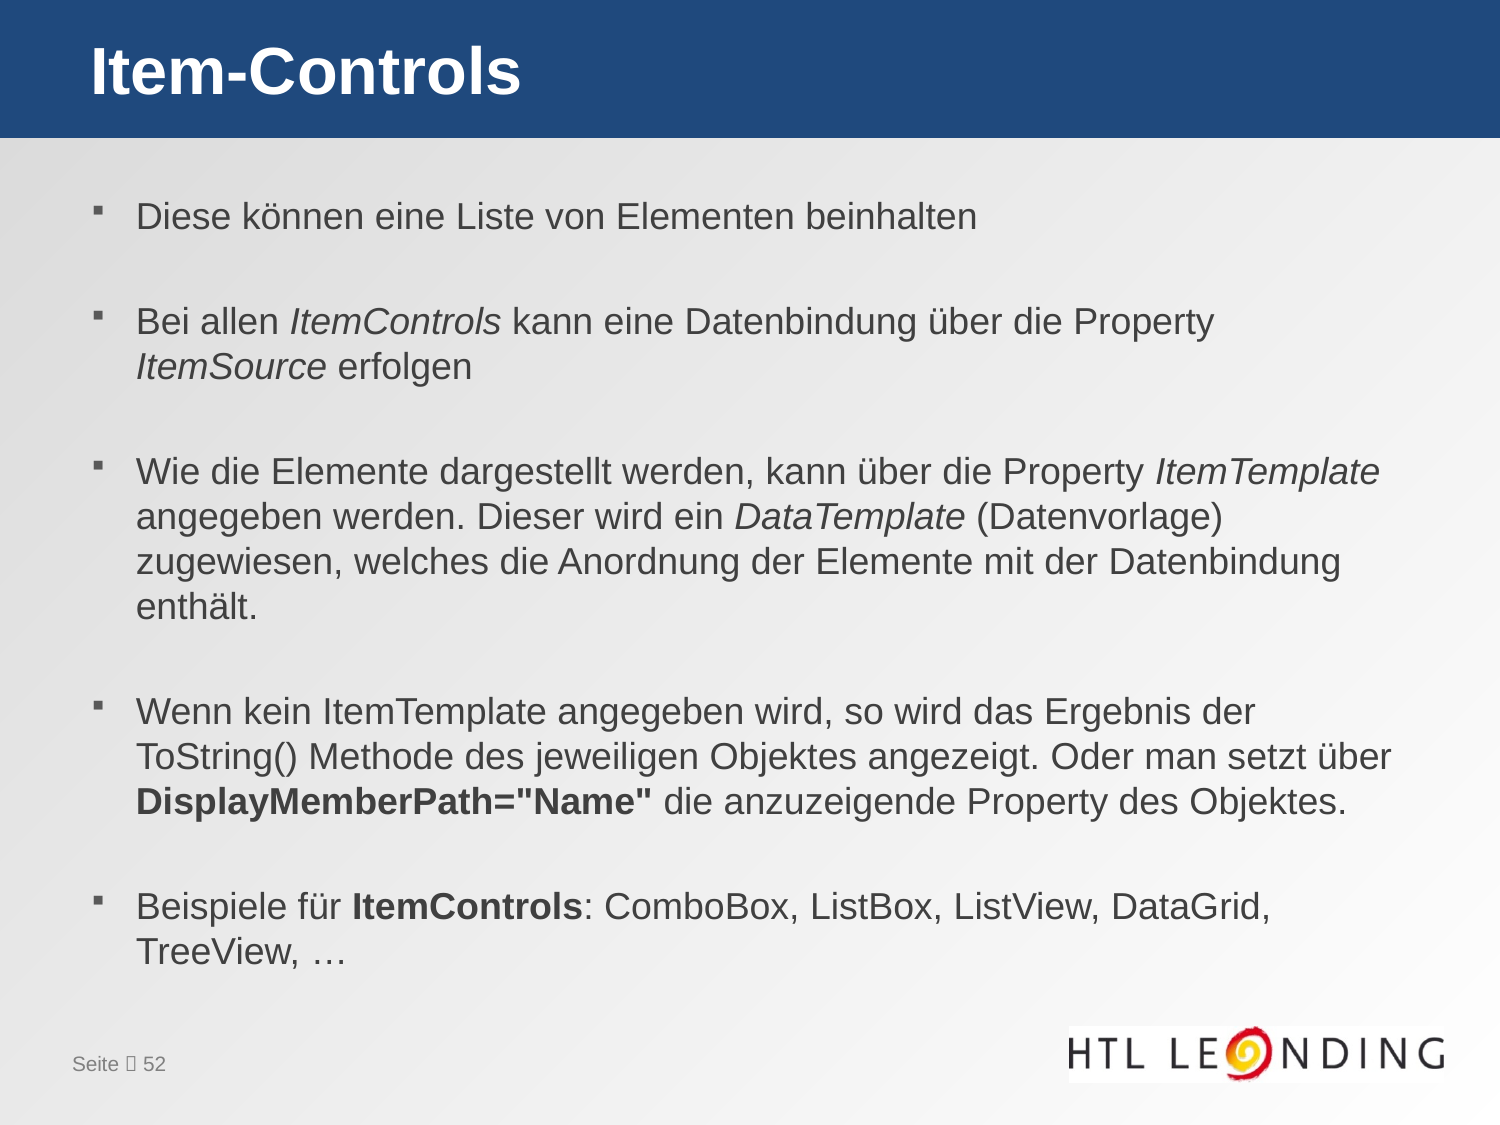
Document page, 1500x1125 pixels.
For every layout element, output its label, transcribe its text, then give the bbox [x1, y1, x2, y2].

picture [1069, 1026, 1444, 1083]
list Diese können eine Liste von Elementen beinhalten Bei allen ItemControls kann eine Datenbindung über die Property ItemSource erfolgen Wie die Elemente dargestellt werden, kann über die Property ItemTemplate angegeben werden. Dieser wird ein DataTemplate (Datenvorlage) zugewiesen, welches die Anordnung der Elemente mit der Datenbindung enthält. Wenn kein ItemTemplate angegeben wird, so wird das Ergebnis der ToString() Methode des jeweiligen Objektes angezeigt. Oder man setzt über DisplayMemberPath="Name" die anzuzeigende Property des Objektes. Beispiele für ItemControls: ComboBox, ListBox, ListView, DataGrid, TreeView, … [76, 184, 1427, 927]
title Item-Controls [75, 20, 1425, 208]
